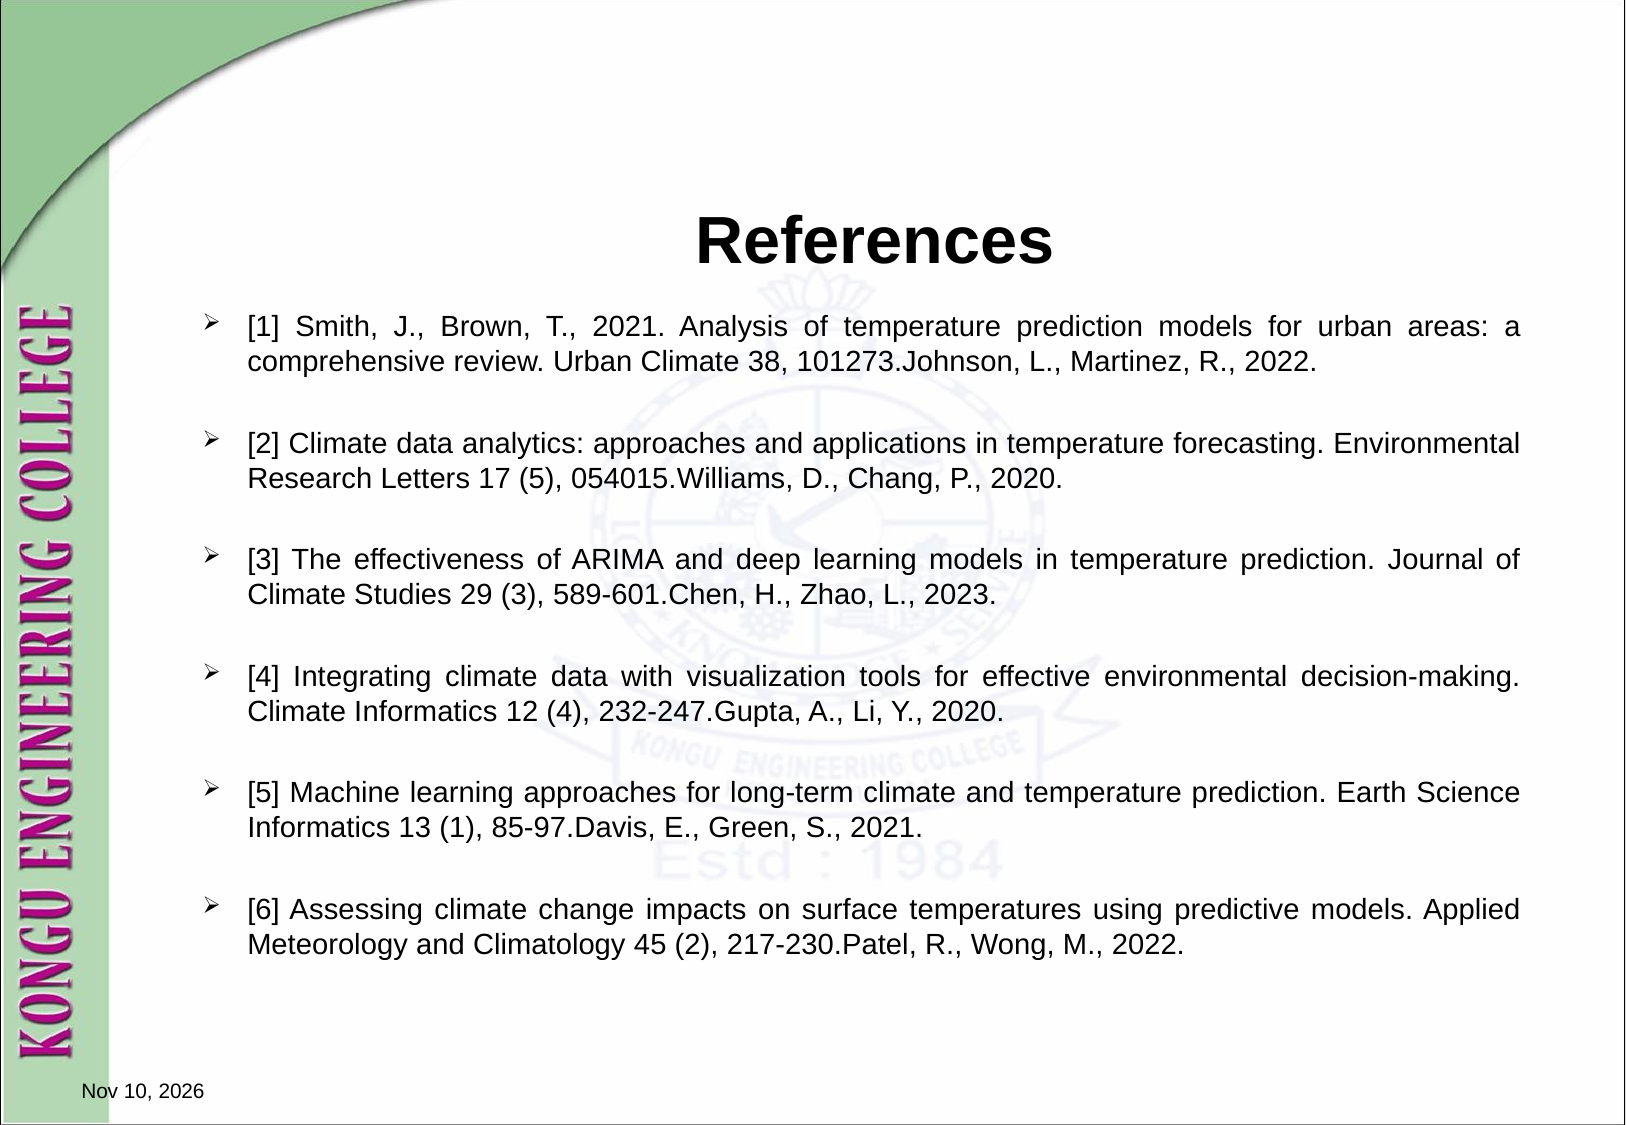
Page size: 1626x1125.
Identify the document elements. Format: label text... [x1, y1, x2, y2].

picture [0, 0, 1626, 1125]
slide_number 16-Nov-24 [81, 1042, 461, 1103]
text_box References [624, 189, 1125, 285]
list [1] Smith, J., Brown, T., 2021. Analysis of temperature prediction models for urban areas: a comprehensive review. Urban Climate 38, 101273.Johnson, L., Martinez, R., 2022. [2] Climate data analytics: approaches and applications in temperature forecasting. Environmental Research Letters 17 (5), 054015.Williams, D., Chang, P., 2020. [3] The effectiveness of ARIMA and deep learning models in temperature prediction. Journal of Climate Studies 29 (3), 589-601.Chen, H., Zhao, L., 2023. [4] Integrating climate data with visualization tools for effective environmental decision-making. Climate Informatics 12 (4), 232-247.Gupta, A., Li, Y., 2020. [5] Machine learning approaches for long-term climate and temperature prediction. Earth Science Informatics 13 (1), 85-97.Davis, E., Green, S., 2021. [6] Assessing climate change impacts on surface temperatures using predictive models. Applied Meteorology and Climatology 45 (2), 217-230.Patel, R., Wong, M., 2022. [187, 299, 1538, 1021]
